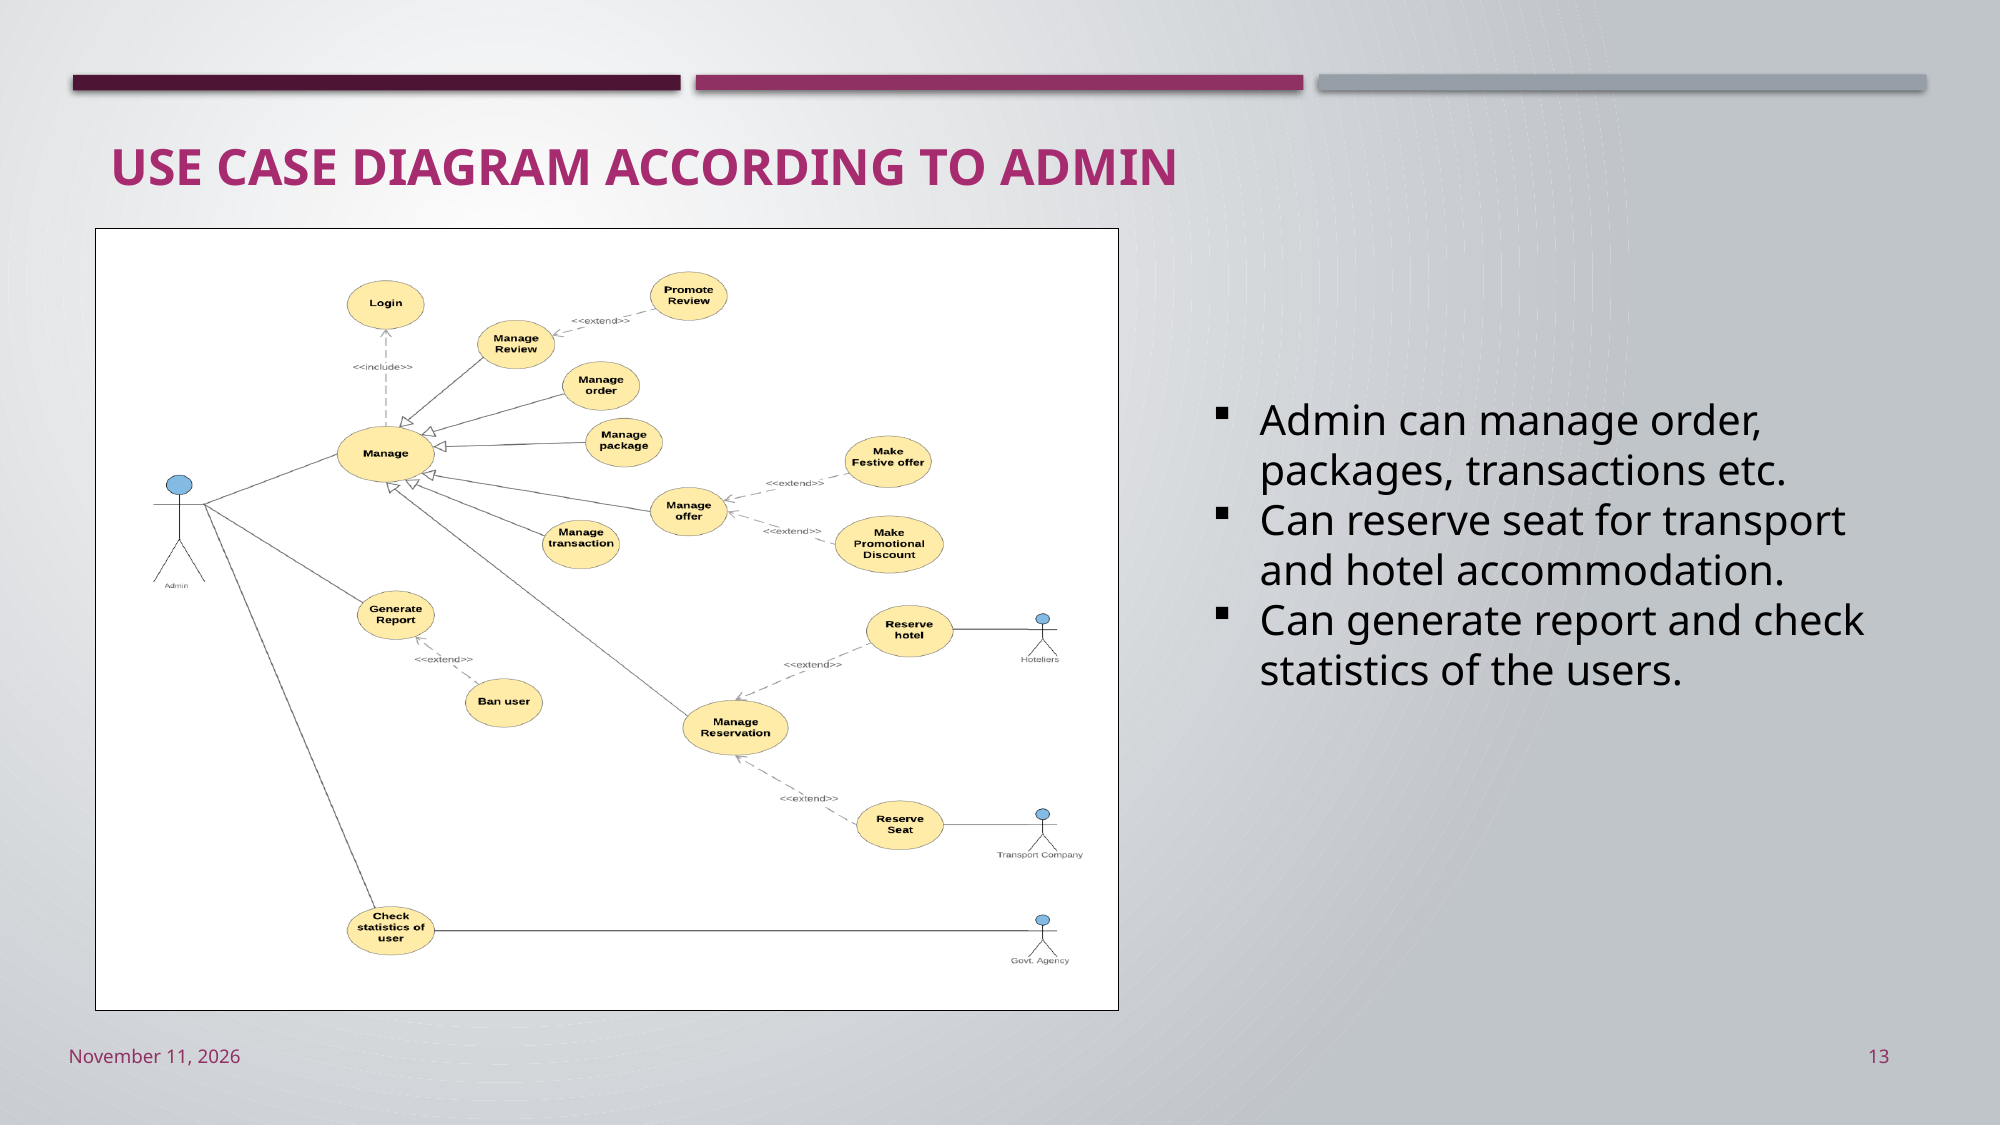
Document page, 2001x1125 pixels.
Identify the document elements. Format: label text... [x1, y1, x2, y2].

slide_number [0, 1028, 256, 1088]
text_box Admin can manage order, packages, transactions etc. Can reserve seat for transport and hotel accommodation. Can generate report and check statistics of the users. [1197, 386, 1934, 702]
slide_number 13 [1732, 1028, 1905, 1088]
title Use case diagram according to admin [95, 96, 1905, 203]
picture [94, 228, 1120, 1011]
